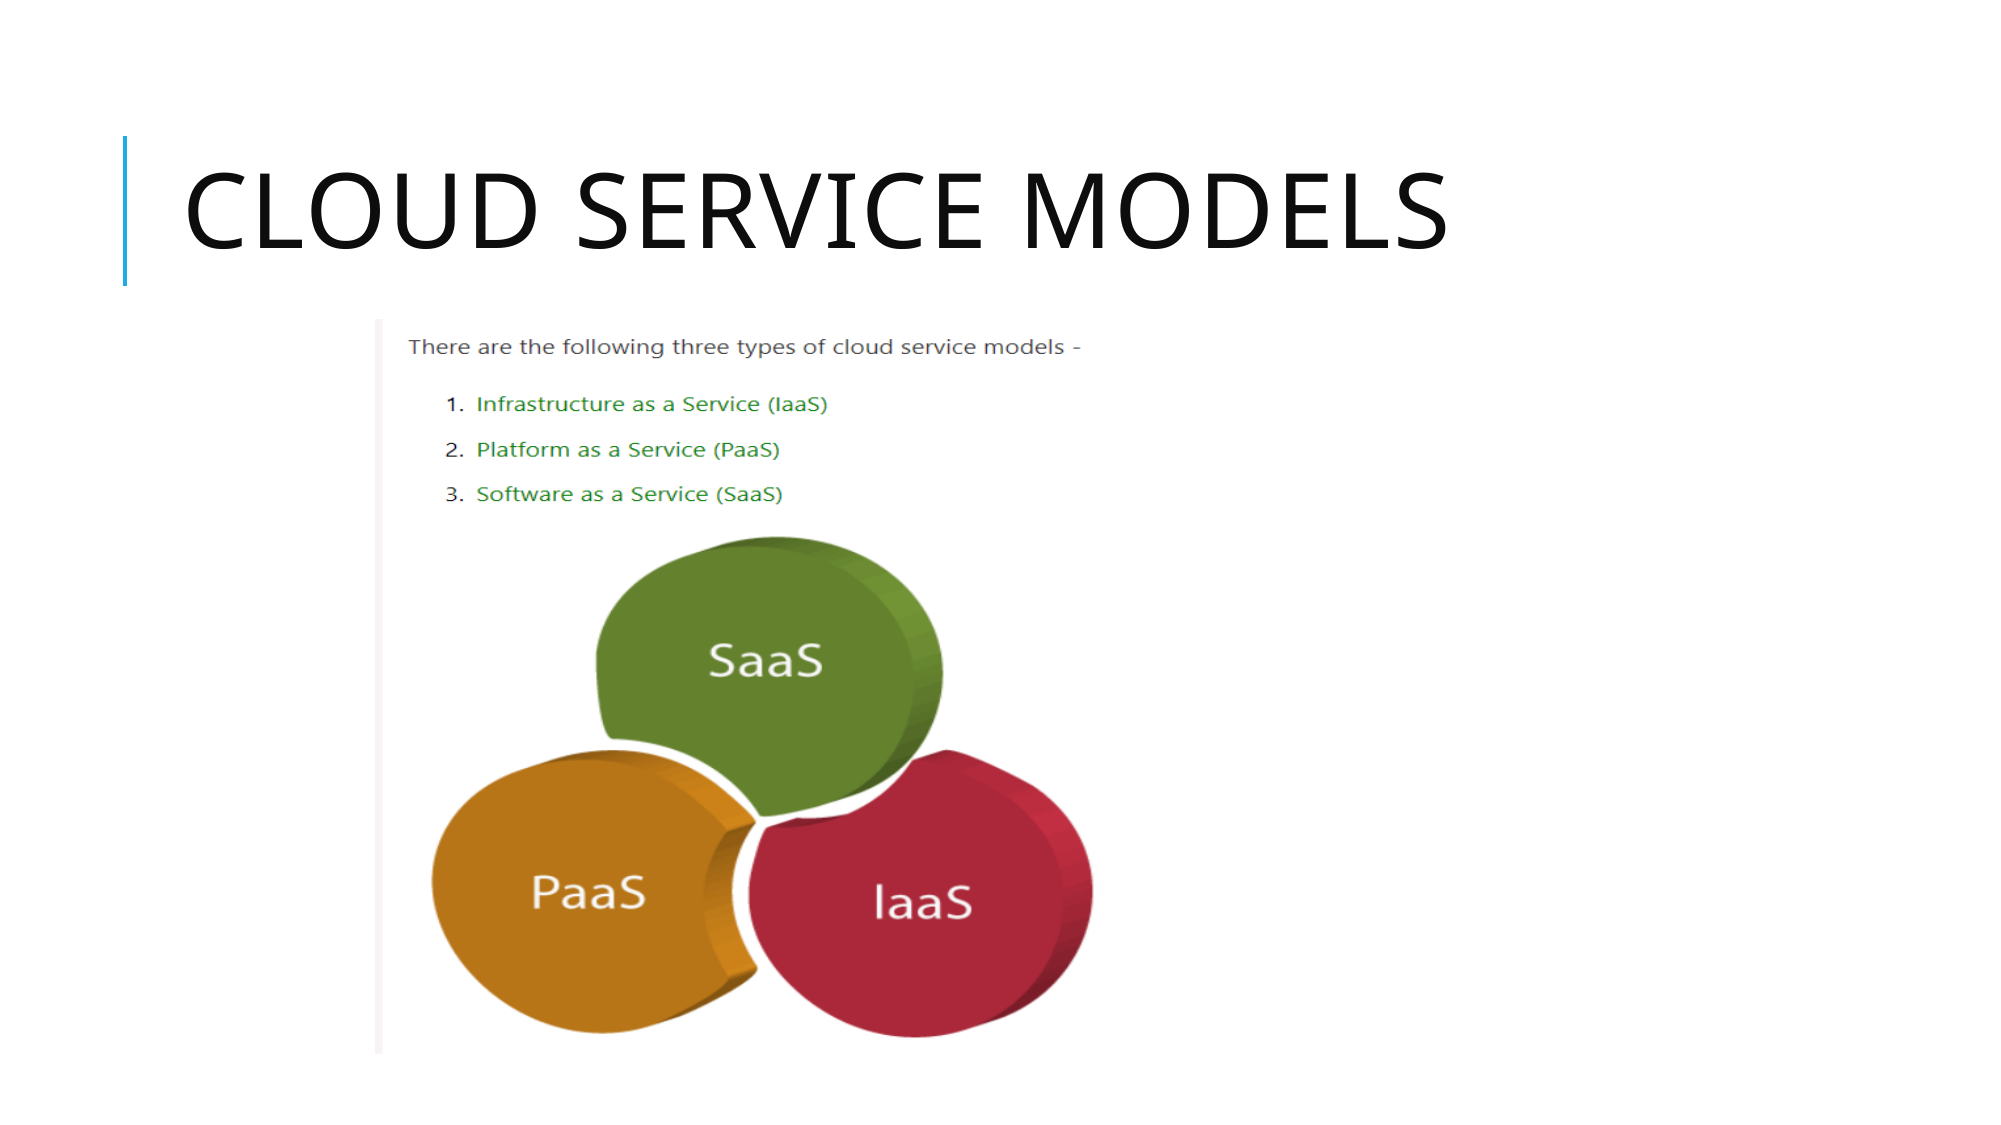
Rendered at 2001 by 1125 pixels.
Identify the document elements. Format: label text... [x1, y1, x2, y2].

title Cloud service models [168, 96, 1763, 342]
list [374, 319, 1581, 1054]
